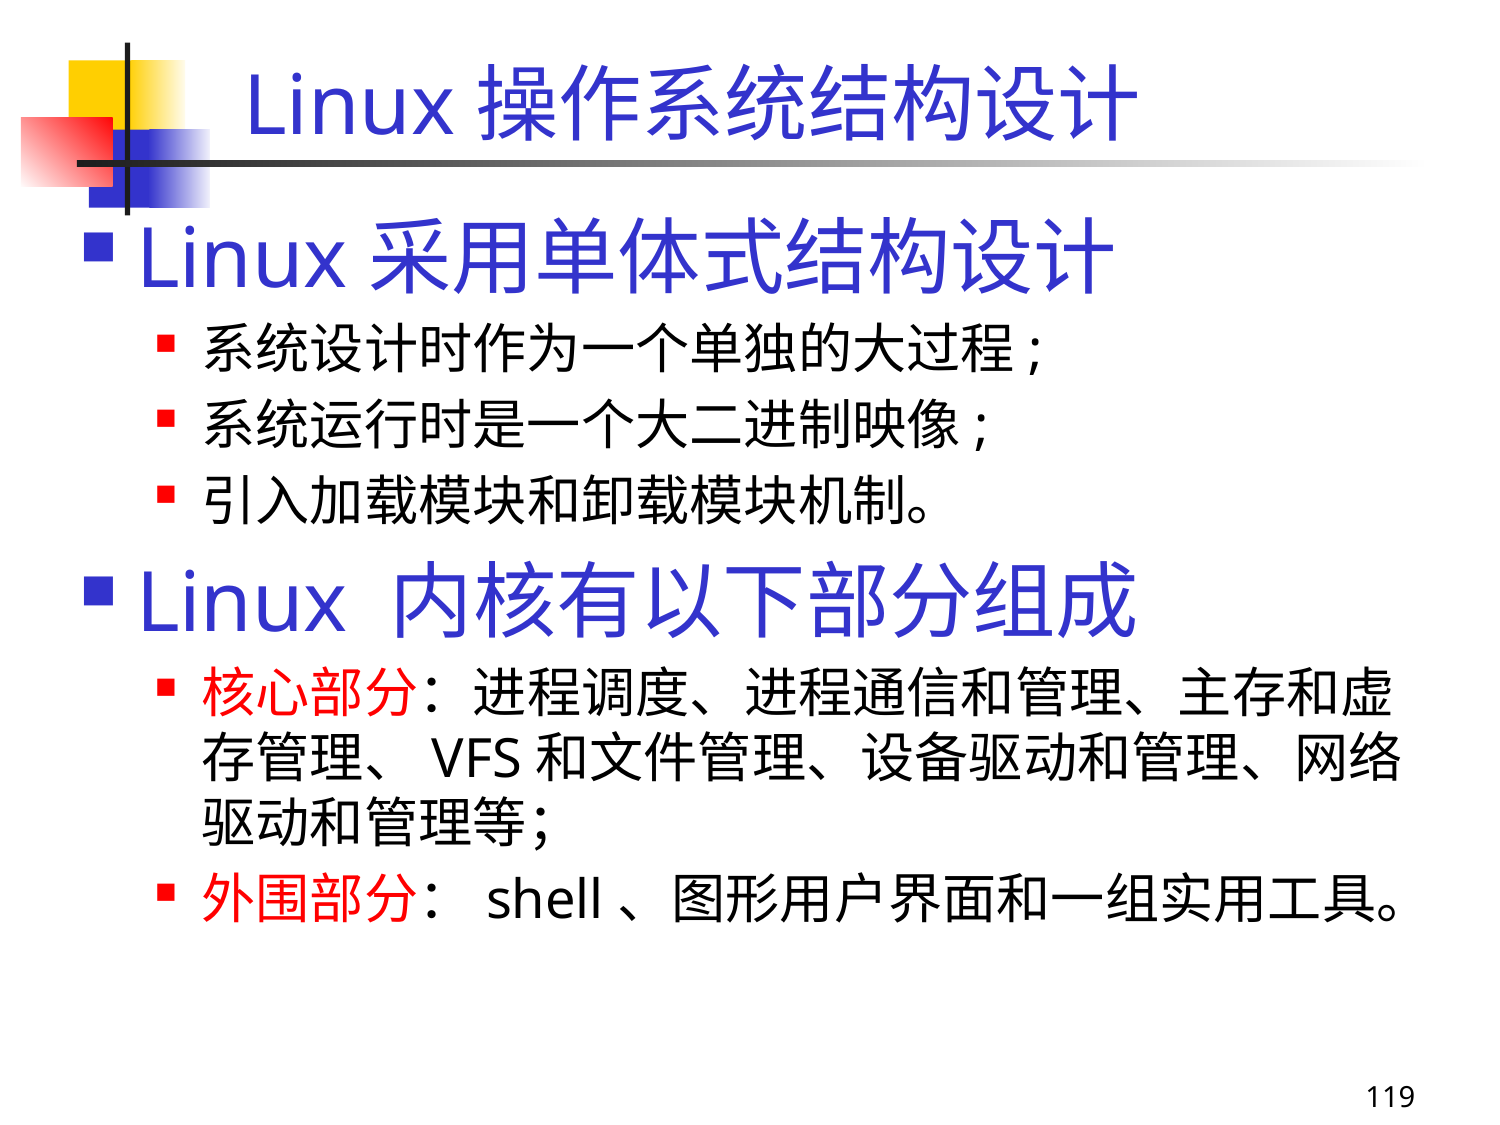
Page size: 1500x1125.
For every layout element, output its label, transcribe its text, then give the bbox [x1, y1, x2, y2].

title Linux操作系统结构设计 [206, 7, 1317, 195]
list Linux采用单体式结构设计 系统设计时作为一个单独的大过程; 系统运行时是一个大二进制映像; 引入加载模块和卸载模块机制。 Linux 内核有以下部分组成 核心部分：进程调度、进程通信和管理、主存和虚存管理、VFS和文件管理、设备驱动和管理、网络驱动和管理等； 外围部分：shell、图形用户界面和一组实用工具。 [64, 196, 1459, 1071]
slide_number 119 [1080, 1071, 1431, 1114]
